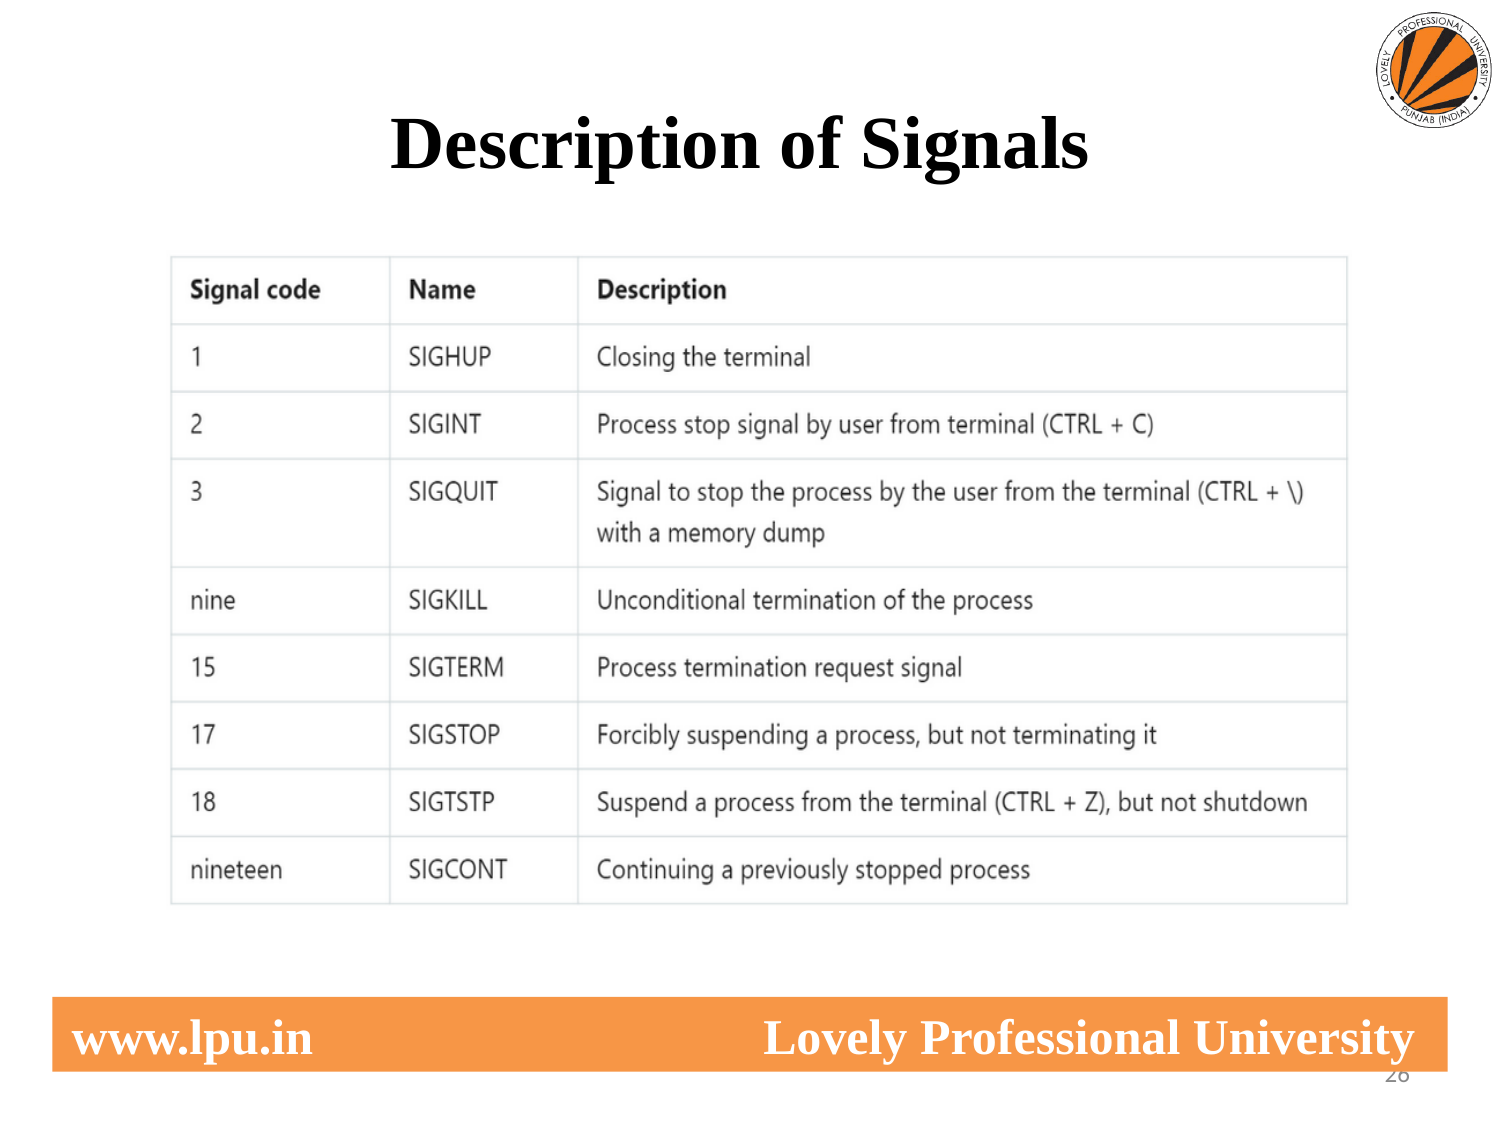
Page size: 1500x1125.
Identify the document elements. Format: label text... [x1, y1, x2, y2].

text_box ‹#› [1074, 1072, 1425, 1103]
picture [1375, 11, 1492, 128]
title Description of Signals [75, 45, 1425, 233]
text_box www.lpu.in Lovely Professional University [52, 996, 1448, 1072]
picture [152, 234, 1360, 915]
